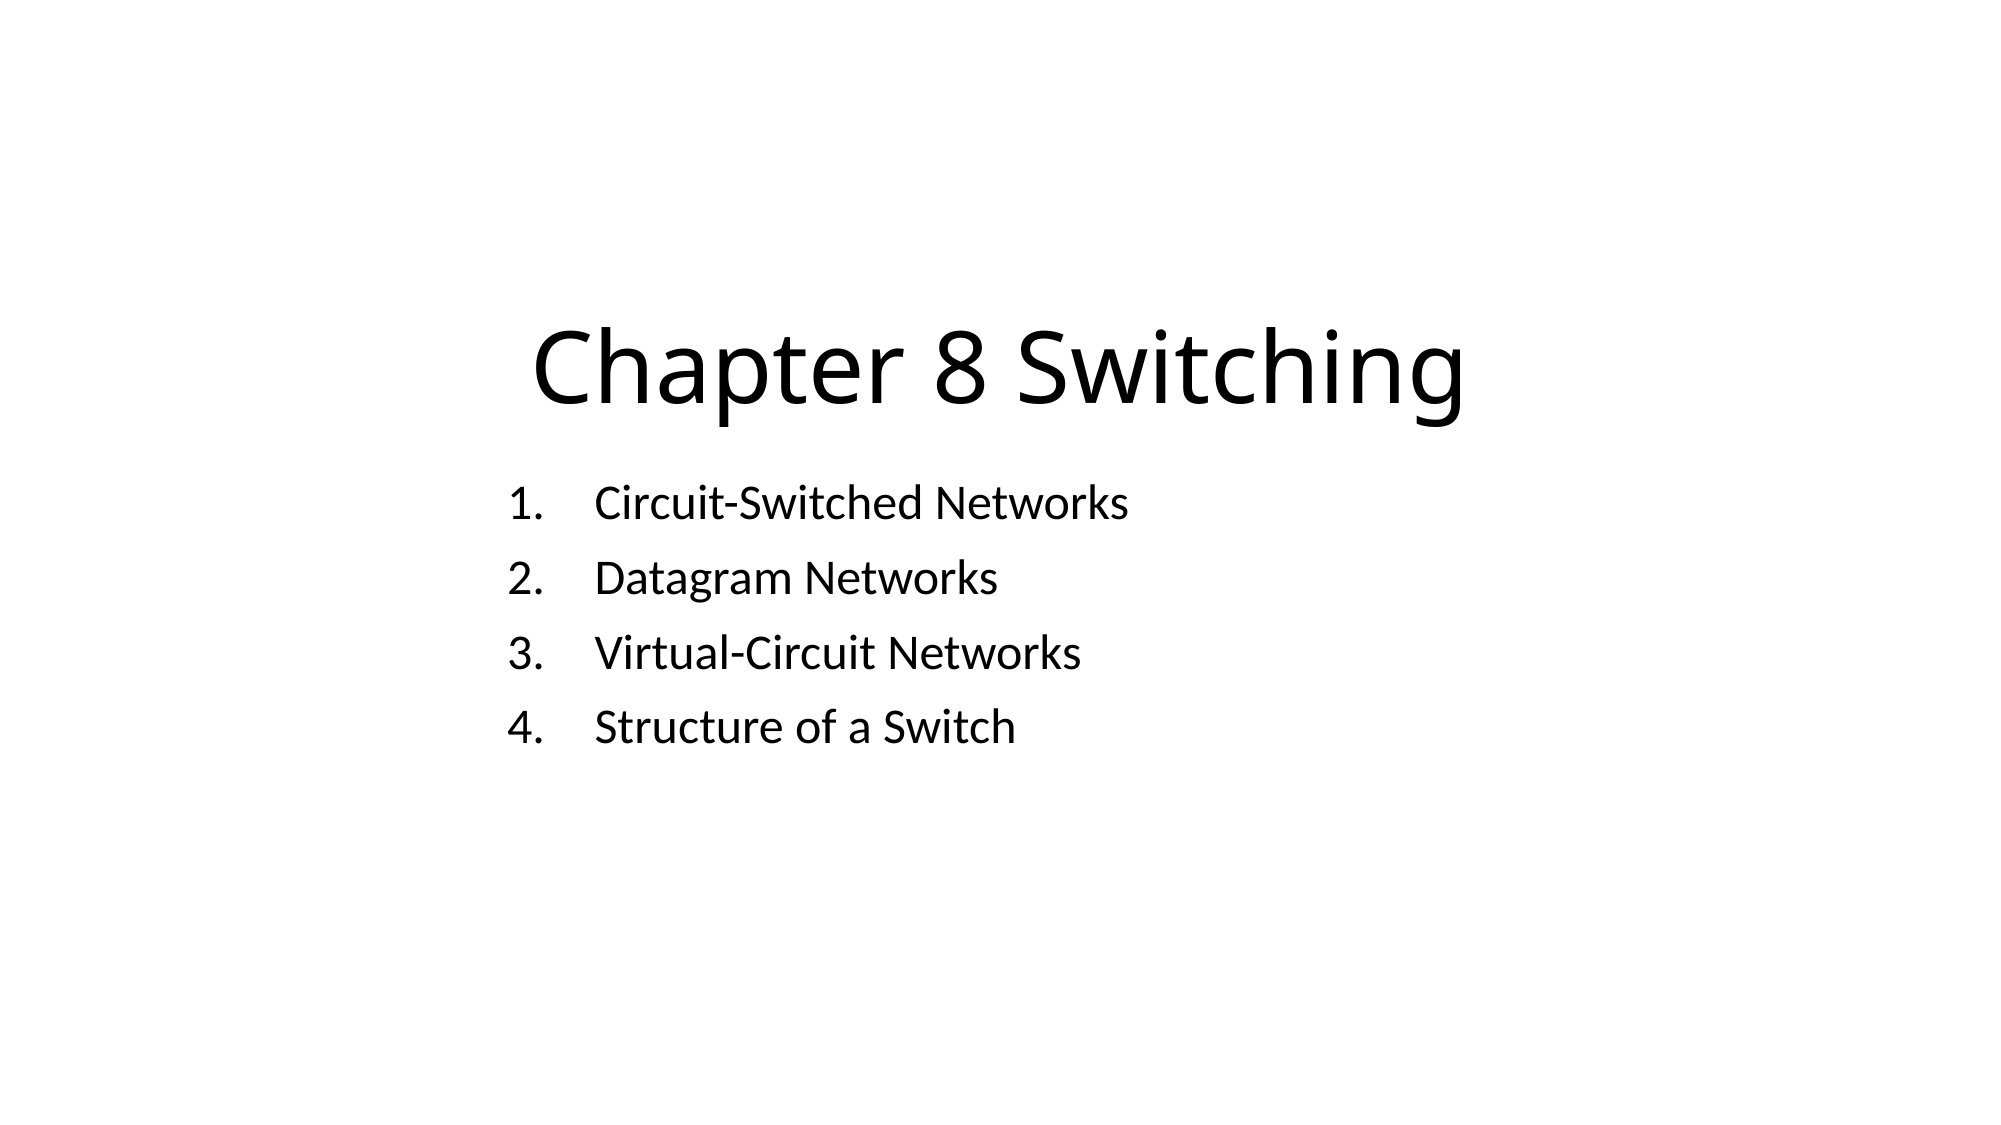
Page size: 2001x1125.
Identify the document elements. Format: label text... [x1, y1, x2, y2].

title Chapter 8 Switching [362, 128, 1638, 433]
subtitle Circuit-Switched Networks Datagram Networks Virtual-Circuit Networks Structure of a Switch [492, 468, 1622, 878]
